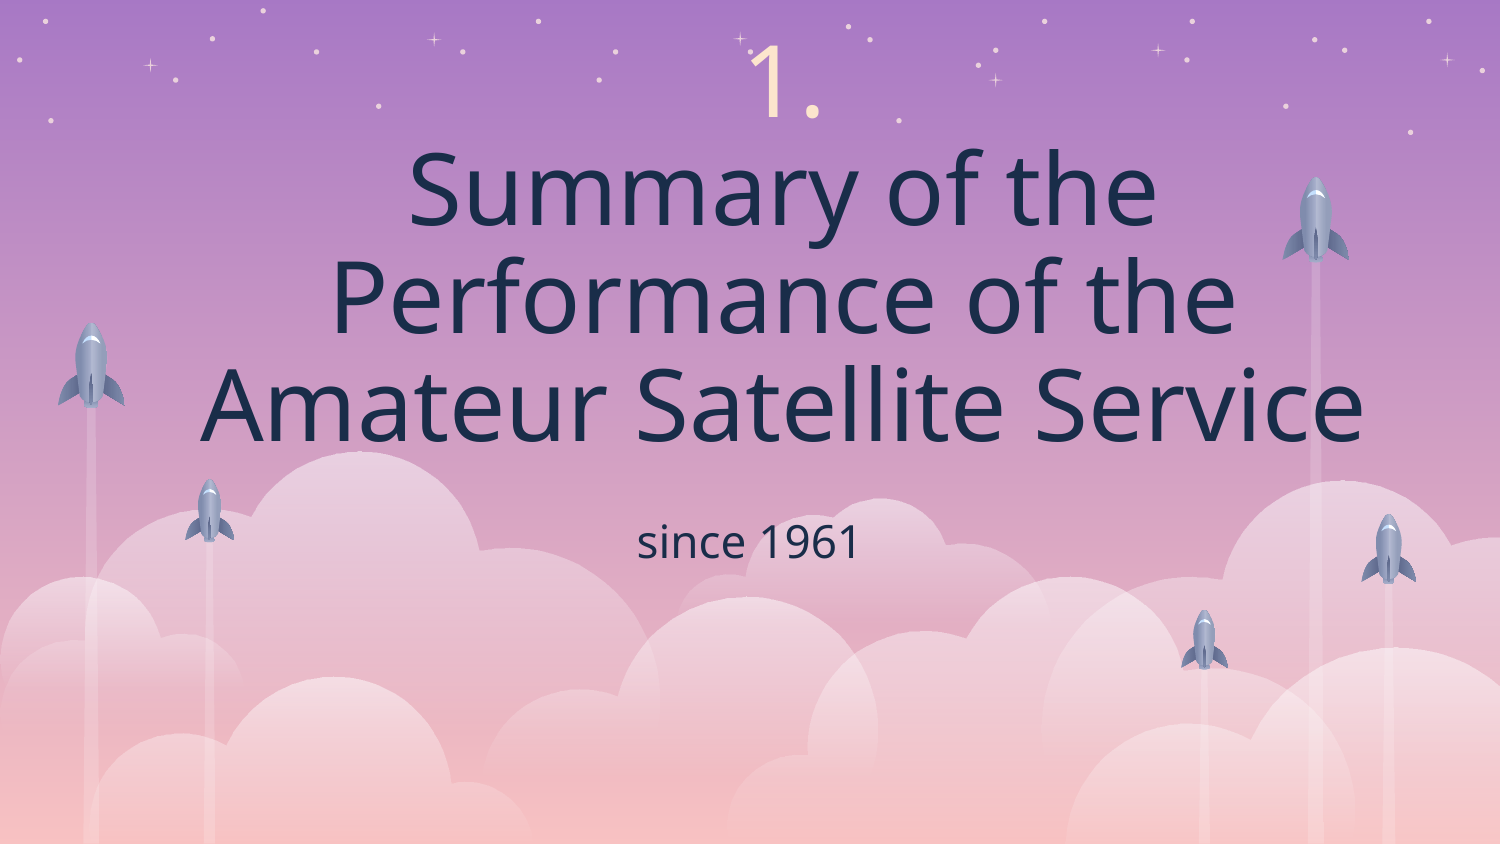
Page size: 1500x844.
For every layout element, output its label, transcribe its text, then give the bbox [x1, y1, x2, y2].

subtitle since 1961 [267, 504, 1233, 570]
title 1. Summary of the Performance of the Amateur Satellite Service [168, 248, 1401, 463]
